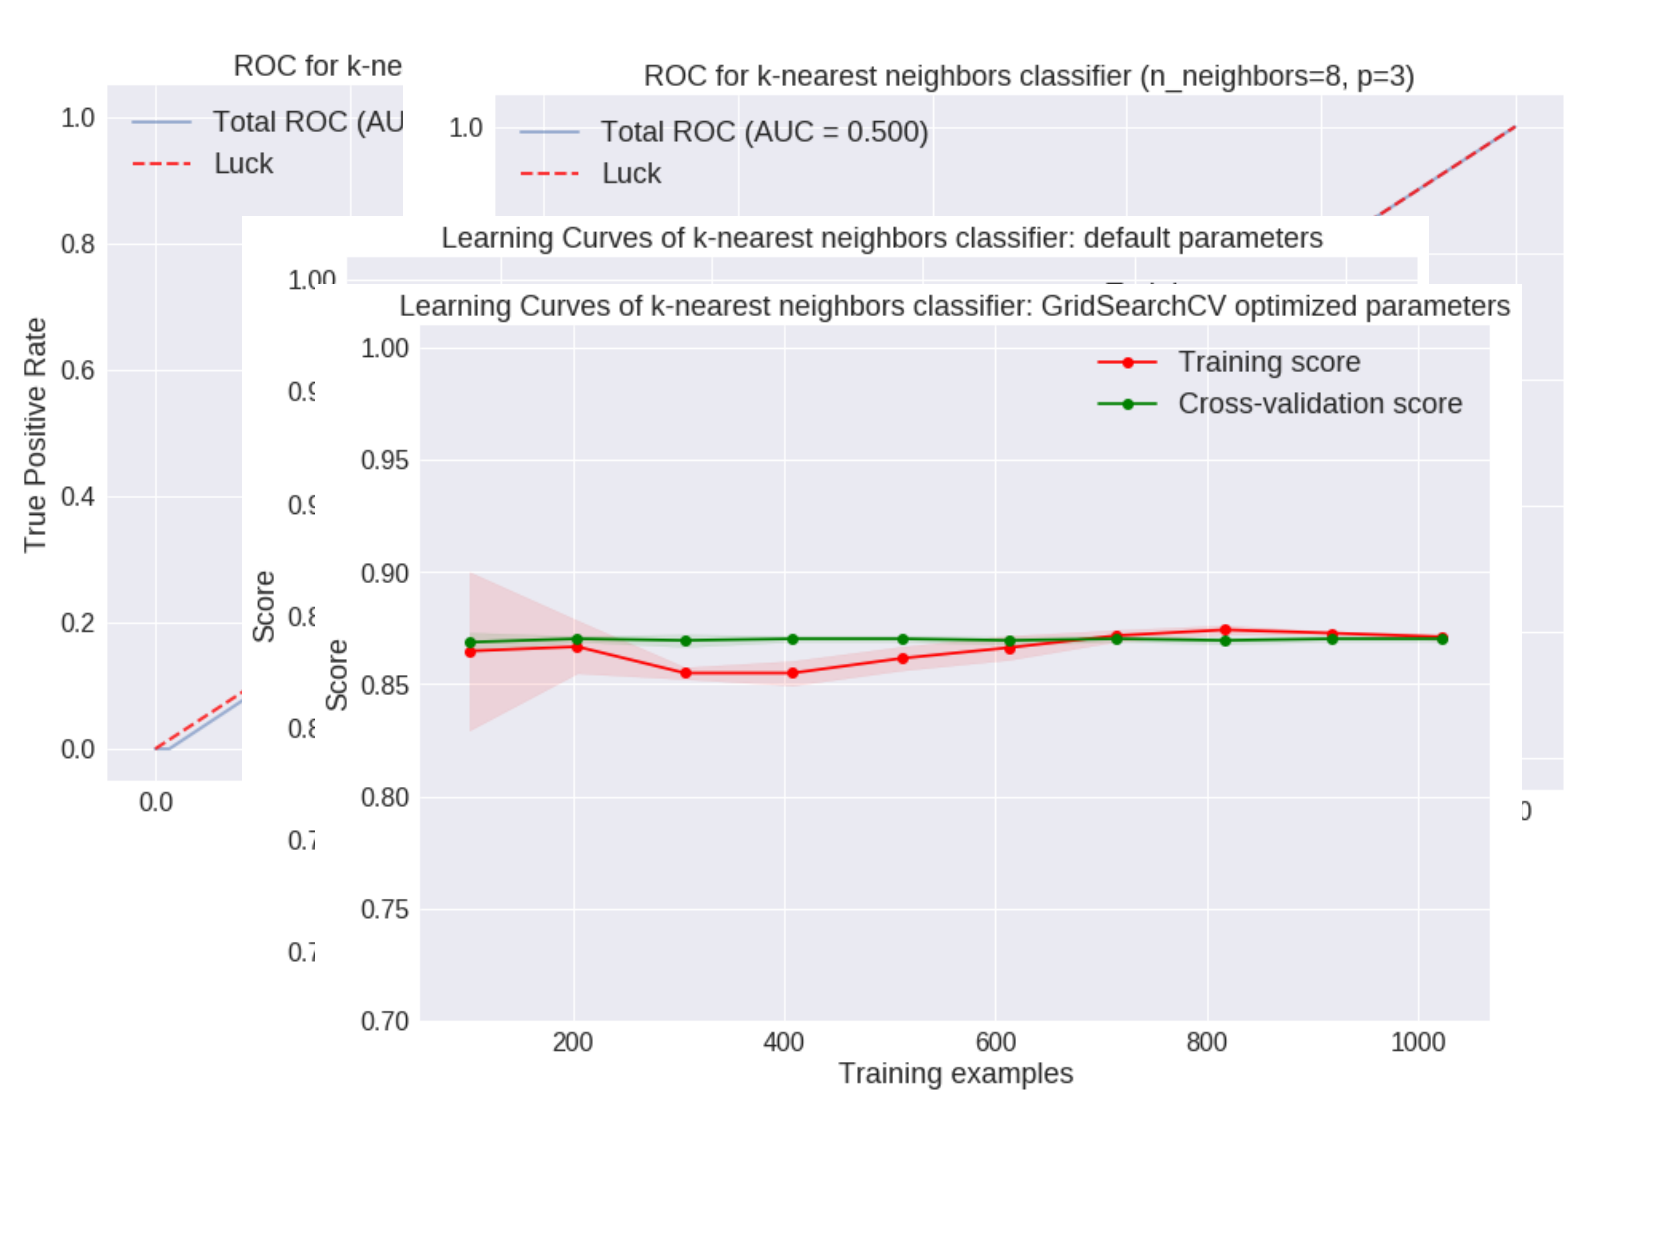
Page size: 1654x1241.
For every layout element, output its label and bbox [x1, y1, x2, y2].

picture [14, 44, 1576, 1101]
